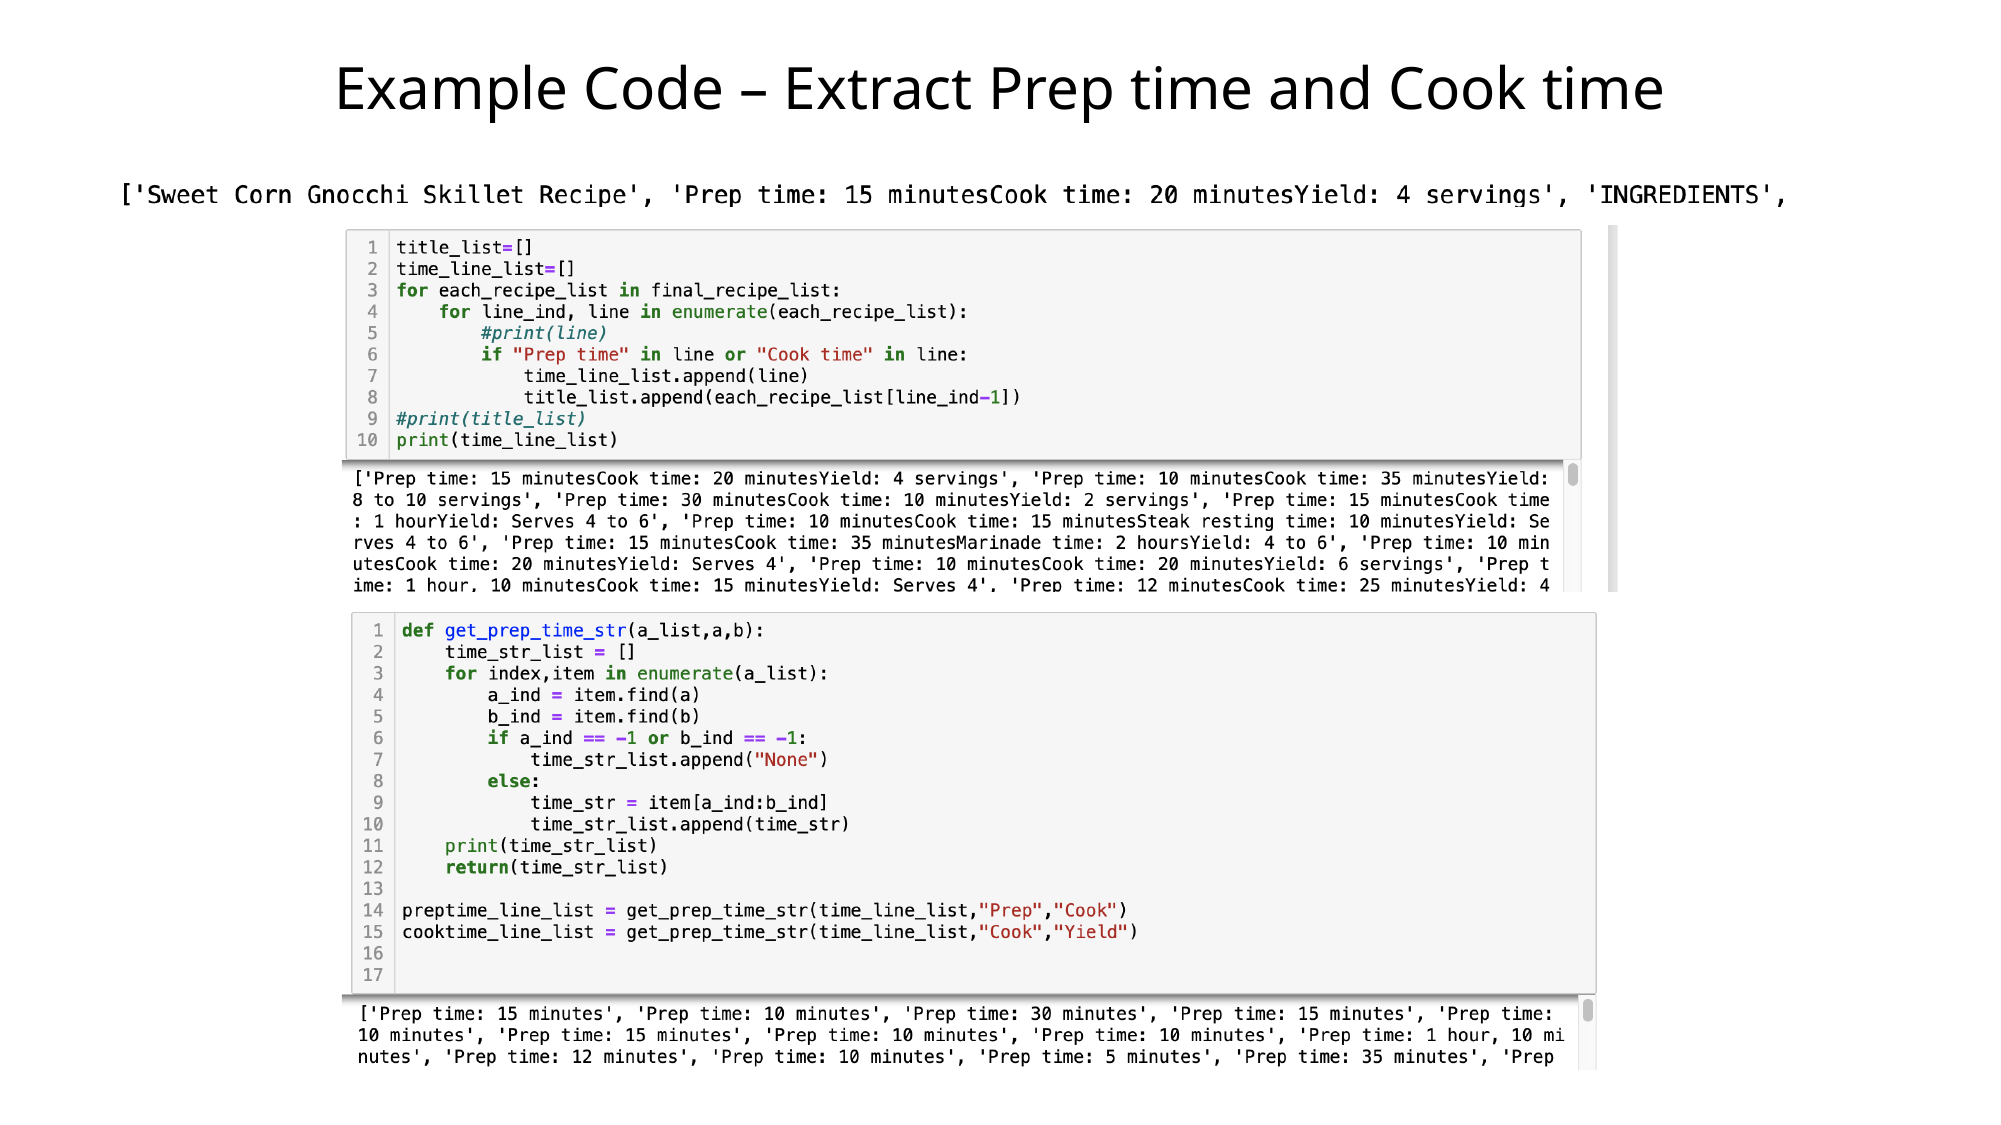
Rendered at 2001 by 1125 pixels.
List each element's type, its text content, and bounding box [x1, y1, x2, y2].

picture [341, 602, 1618, 1070]
picture [341, 225, 1618, 593]
text_box Example Code – Extract Prep time and Cook time [137, 46, 1863, 136]
picture [117, 175, 1799, 207]
